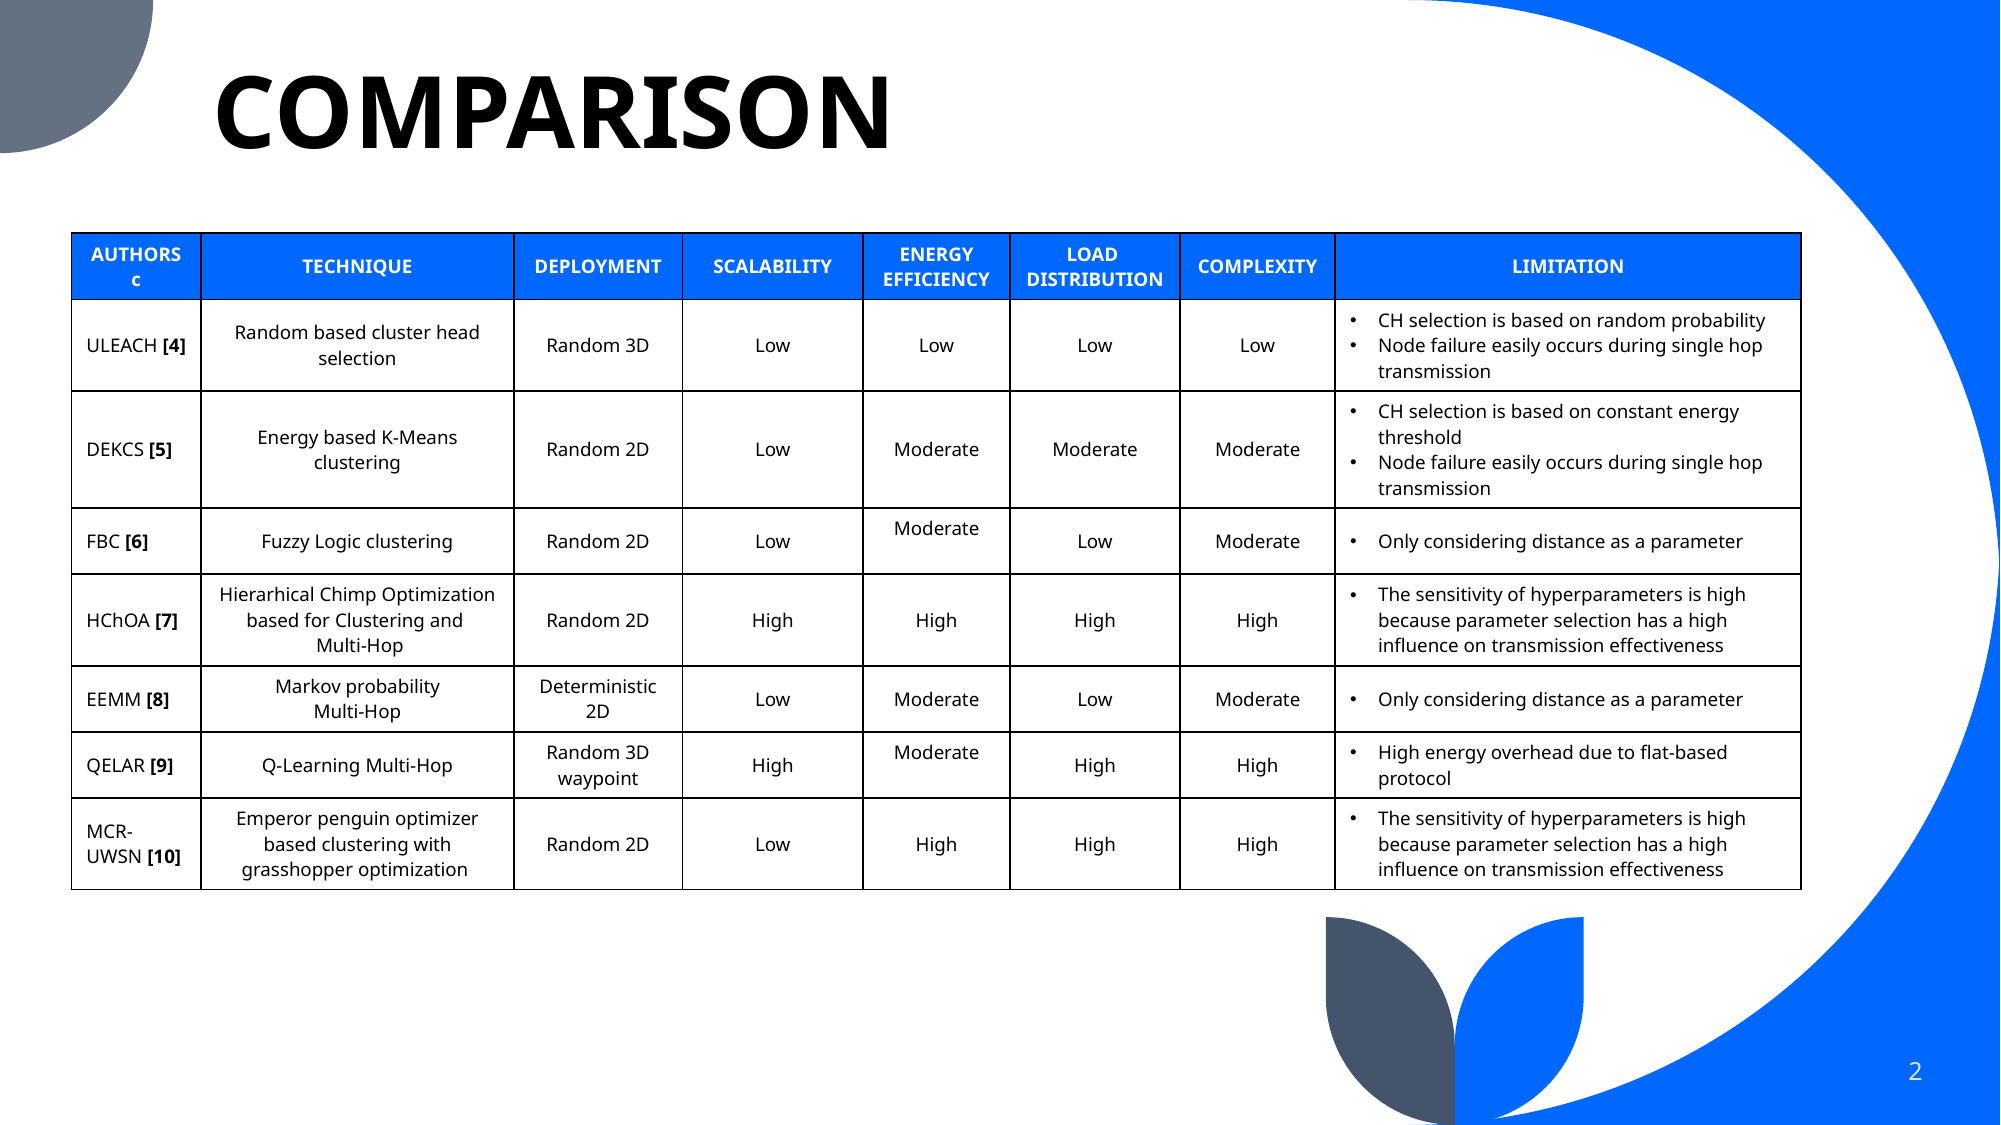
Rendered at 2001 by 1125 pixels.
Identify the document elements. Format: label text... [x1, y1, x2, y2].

table_cell High [1011, 575, 1179, 665]
table_cell High [1011, 799, 1179, 889]
table_cell High [683, 575, 862, 665]
table_cell Moderate [864, 392, 1009, 507]
table_cell Moderate [1181, 392, 1334, 507]
table_cell Markov probability Multi-Hop [202, 667, 513, 731]
table_cell High [1181, 799, 1334, 889]
table_header DEPLOYMENT [515, 234, 682, 299]
table_cell The sensitivity of hyperparameters is high because parameter selection has a high influence on transmission effectiveness [1336, 799, 1800, 889]
table_cell QELAR [9] [72, 733, 200, 797]
table_cell CH selection is based on random probability Node failure easily occurs during single hop transmission [1336, 300, 1800, 390]
table_cell DEKCS [5] [72, 392, 200, 507]
table_cell Random 2D [515, 575, 682, 665]
table_cell Only considering distance as a parameter [1336, 509, 1800, 573]
table_cell Low [864, 300, 1009, 390]
table_header ENERGY EFFICIENCY [864, 234, 1009, 299]
table_cell The sensitivity of hyperparameters is high because parameter selection has a high influence on transmission effectiveness [1336, 575, 1800, 665]
table_cell CH selection is based on constant energy threshold Node failure easily occurs during single hop transmission [1336, 392, 1800, 507]
table_cell Random 2D [515, 392, 682, 507]
table_cell Low [683, 667, 862, 731]
table_header LIMITATION [1336, 234, 1800, 299]
table_cell Random 3D waypoint [515, 733, 682, 797]
table_cell Low [1181, 300, 1334, 390]
table_cell Moderate [864, 733, 1009, 797]
table_cell Random 2D [515, 799, 682, 889]
table_cell Deterministic 2D [515, 667, 682, 731]
table_cell Low [683, 392, 862, 507]
table_cell Fuzzy Logic clustering [202, 509, 513, 573]
slide_number 2 [1665, 1042, 1938, 1103]
table_header AUTHORSc [72, 234, 200, 299]
table_cell High [1181, 733, 1334, 797]
table_cell Moderate [1181, 667, 1334, 731]
table_cell Q-Learning Multi-Hop [202, 733, 513, 797]
table_cell Moderate [1011, 392, 1179, 507]
table_header COMPLEXITY [1181, 234, 1334, 299]
table_cell ULEACH [4] [72, 300, 200, 390]
table_cell High [683, 733, 862, 797]
table_cell Low [683, 300, 862, 390]
table_cell Random based cluster head selection [202, 300, 513, 390]
table_cell Moderate [864, 509, 1009, 573]
table_cell High [864, 799, 1009, 889]
table_cell Moderate [1181, 509, 1334, 573]
table_cell Random 2D [515, 509, 682, 573]
table_cell EEMM [8] [72, 667, 200, 731]
table_cell High [1011, 733, 1179, 797]
table_cell Low [1011, 509, 1179, 573]
table_cell Emperor penguin optimizer based clustering with grasshopper optimization [202, 799, 513, 889]
table_cell Moderate [864, 667, 1009, 731]
table_cell High [1181, 575, 1334, 665]
table_cell Energy based K-Means clustering [202, 392, 513, 507]
table_cell High [864, 575, 1009, 665]
table_cell High energy overhead due to flat-based protocol [1336, 733, 1800, 797]
table_cell MCR-UWSN [10] [72, 799, 200, 889]
table_cell Low [1011, 667, 1179, 731]
table_cell Low [1011, 300, 1179, 390]
table_header TECHNIQUE [202, 234, 513, 299]
table_cell Low [683, 799, 862, 889]
table_header LOAD DISTRIBUTION [1011, 234, 1179, 299]
table_header SCALABILITY [683, 234, 862, 299]
table_cell Hierarhical Chimp Optimization based for Clustering and Multi-Hop [202, 575, 513, 665]
title COMPARISON [197, 47, 1803, 178]
table_cell Random 3D [515, 300, 682, 390]
table_cell Only considering distance as a parameter [1336, 667, 1800, 731]
table_cell Low [683, 509, 862, 573]
table_cell HChOA [7] [72, 575, 200, 665]
table_cell FBC [6] [72, 509, 200, 573]
